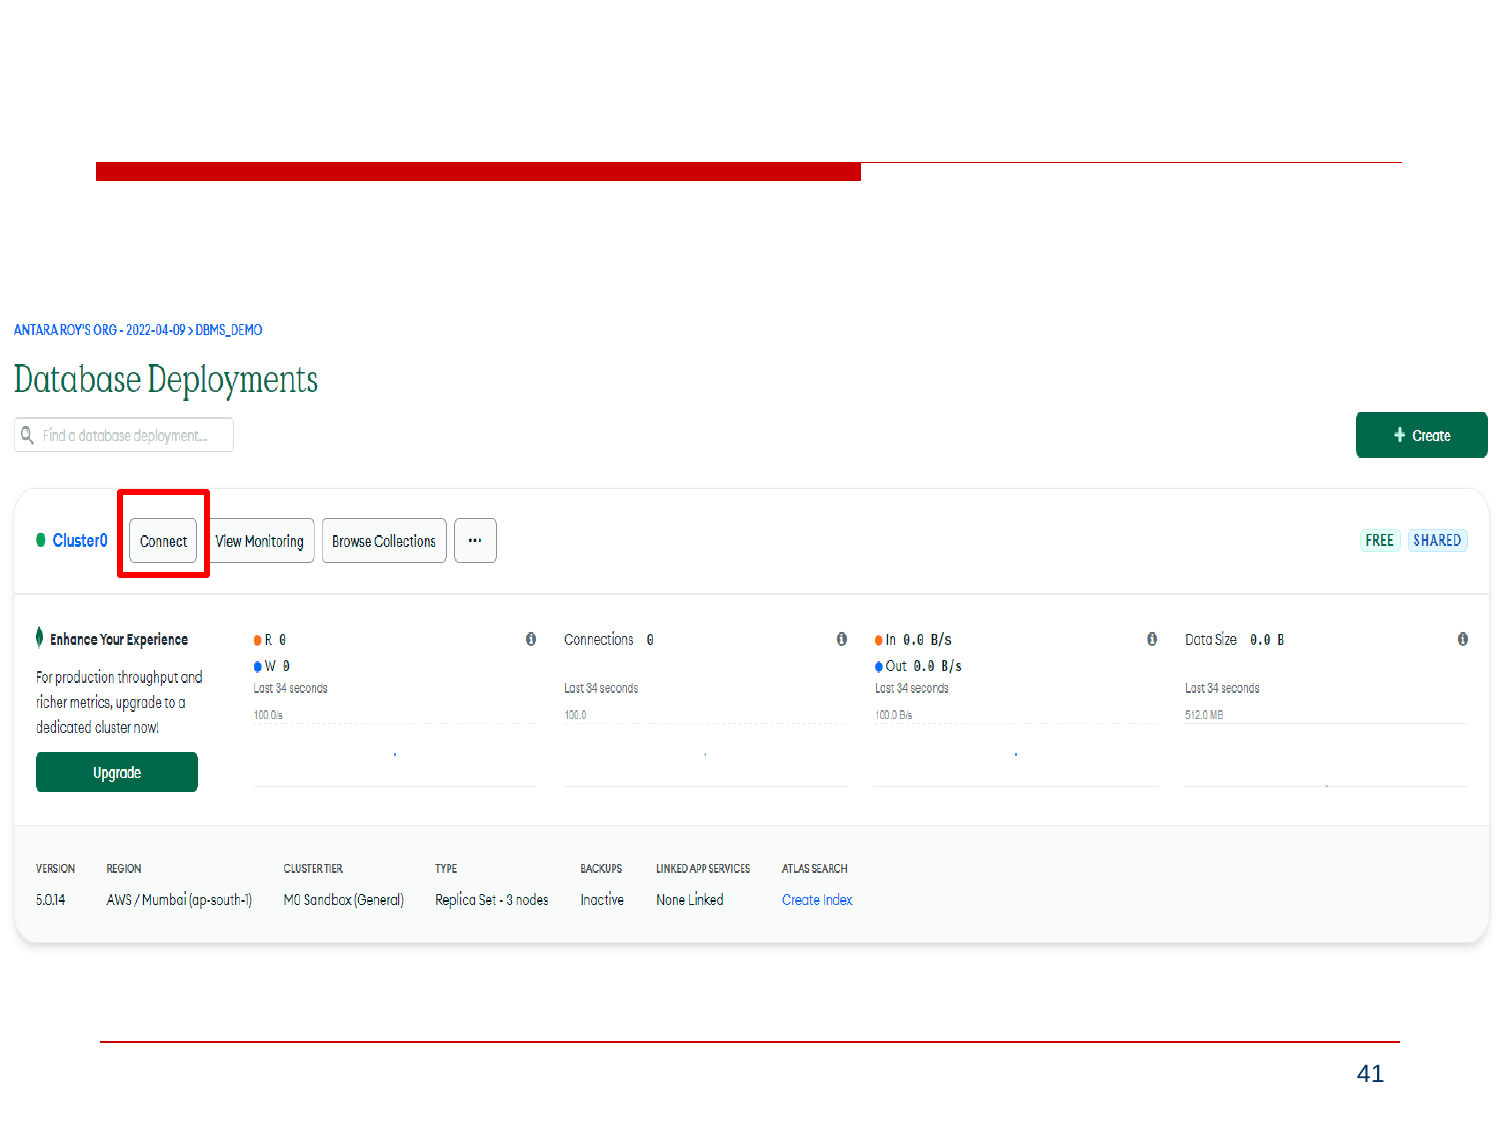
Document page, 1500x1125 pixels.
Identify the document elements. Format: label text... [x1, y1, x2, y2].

slide_number 41 [1074, 1050, 1400, 1103]
picture [0, 297, 1500, 975]
